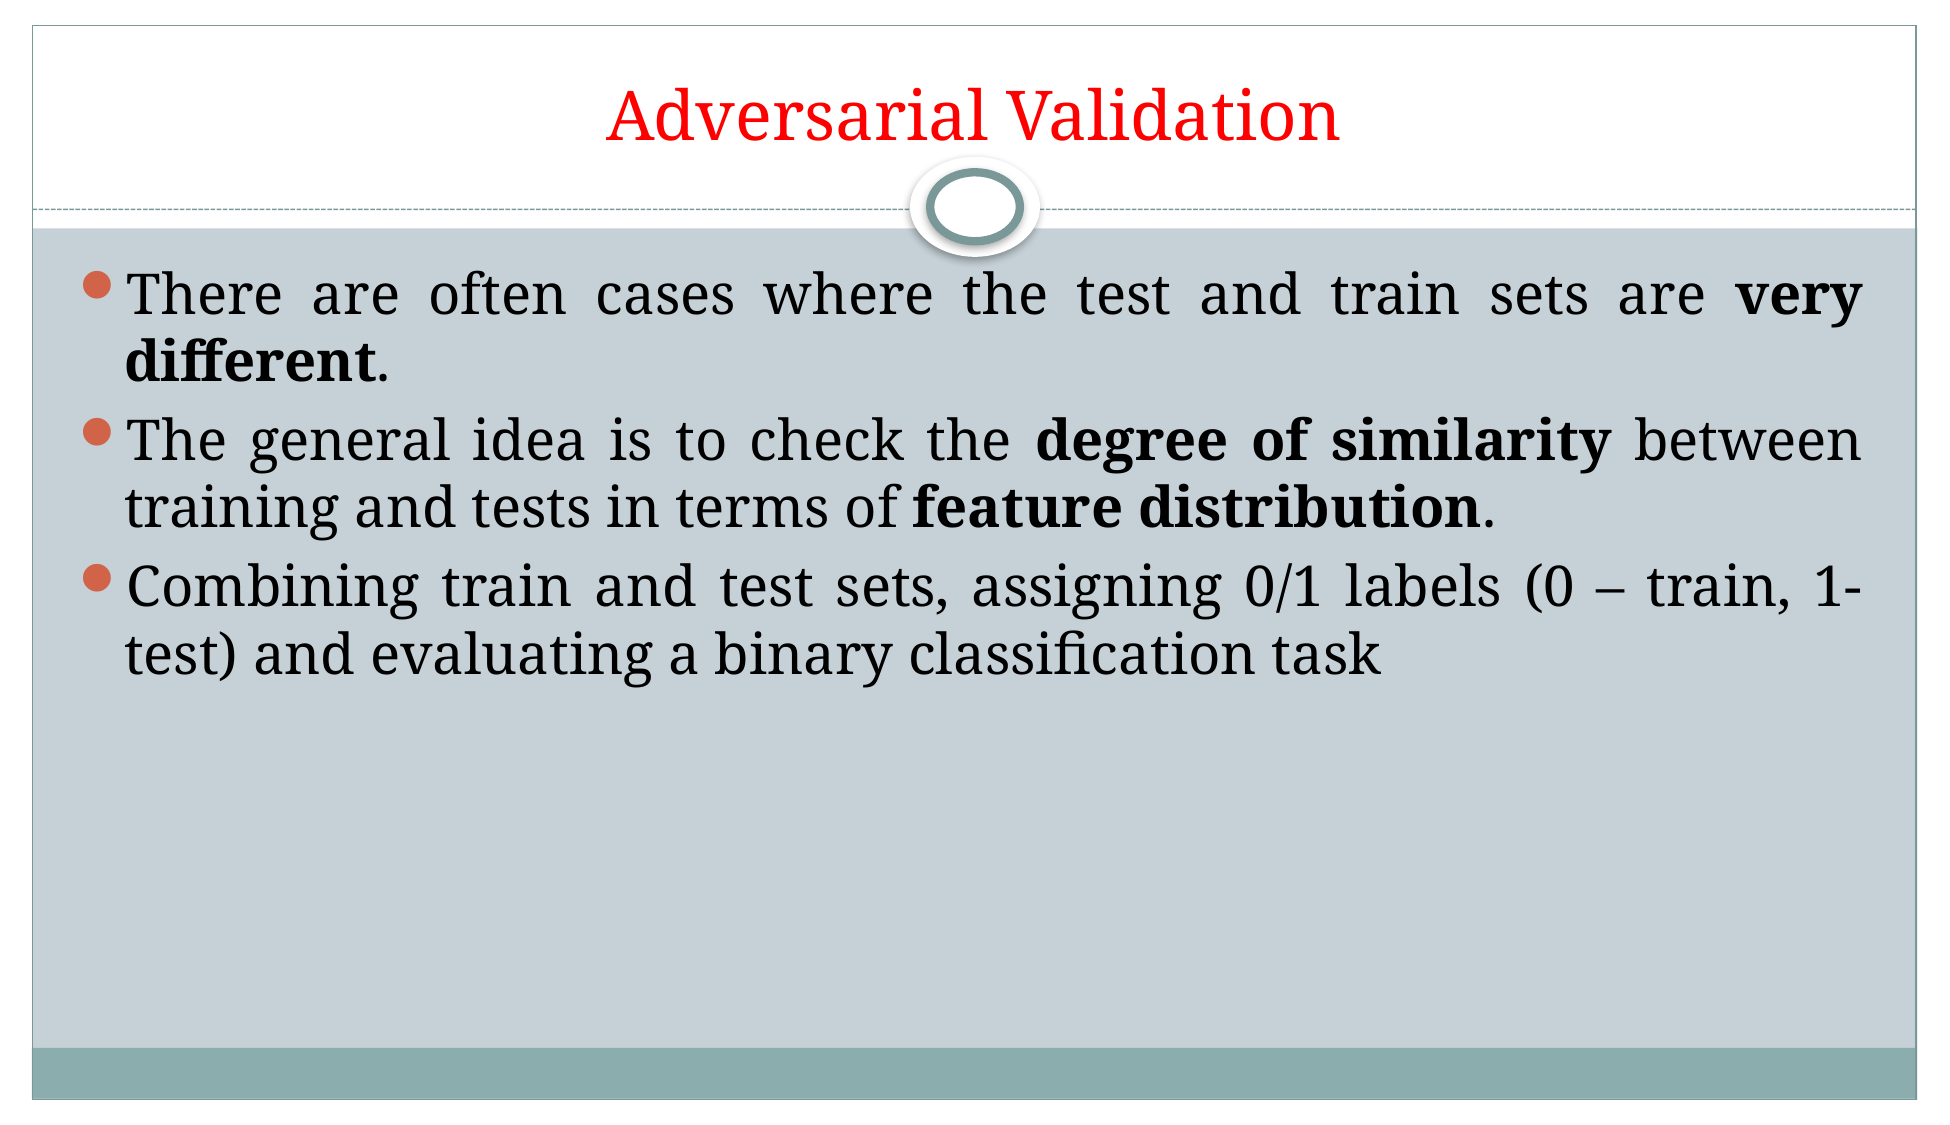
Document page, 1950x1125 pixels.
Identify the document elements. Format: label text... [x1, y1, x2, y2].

title Adversarial Validation [64, 37, 1885, 162]
list There are often cases where the test and train sets are very different. The general idea is to check the degree of similarity between training and tests in terms of feature distribution. Combining train and test sets, assigning 0/1 labels (0 – train, 1-test) and evaluating a binary classification task [64, 250, 1878, 1001]
